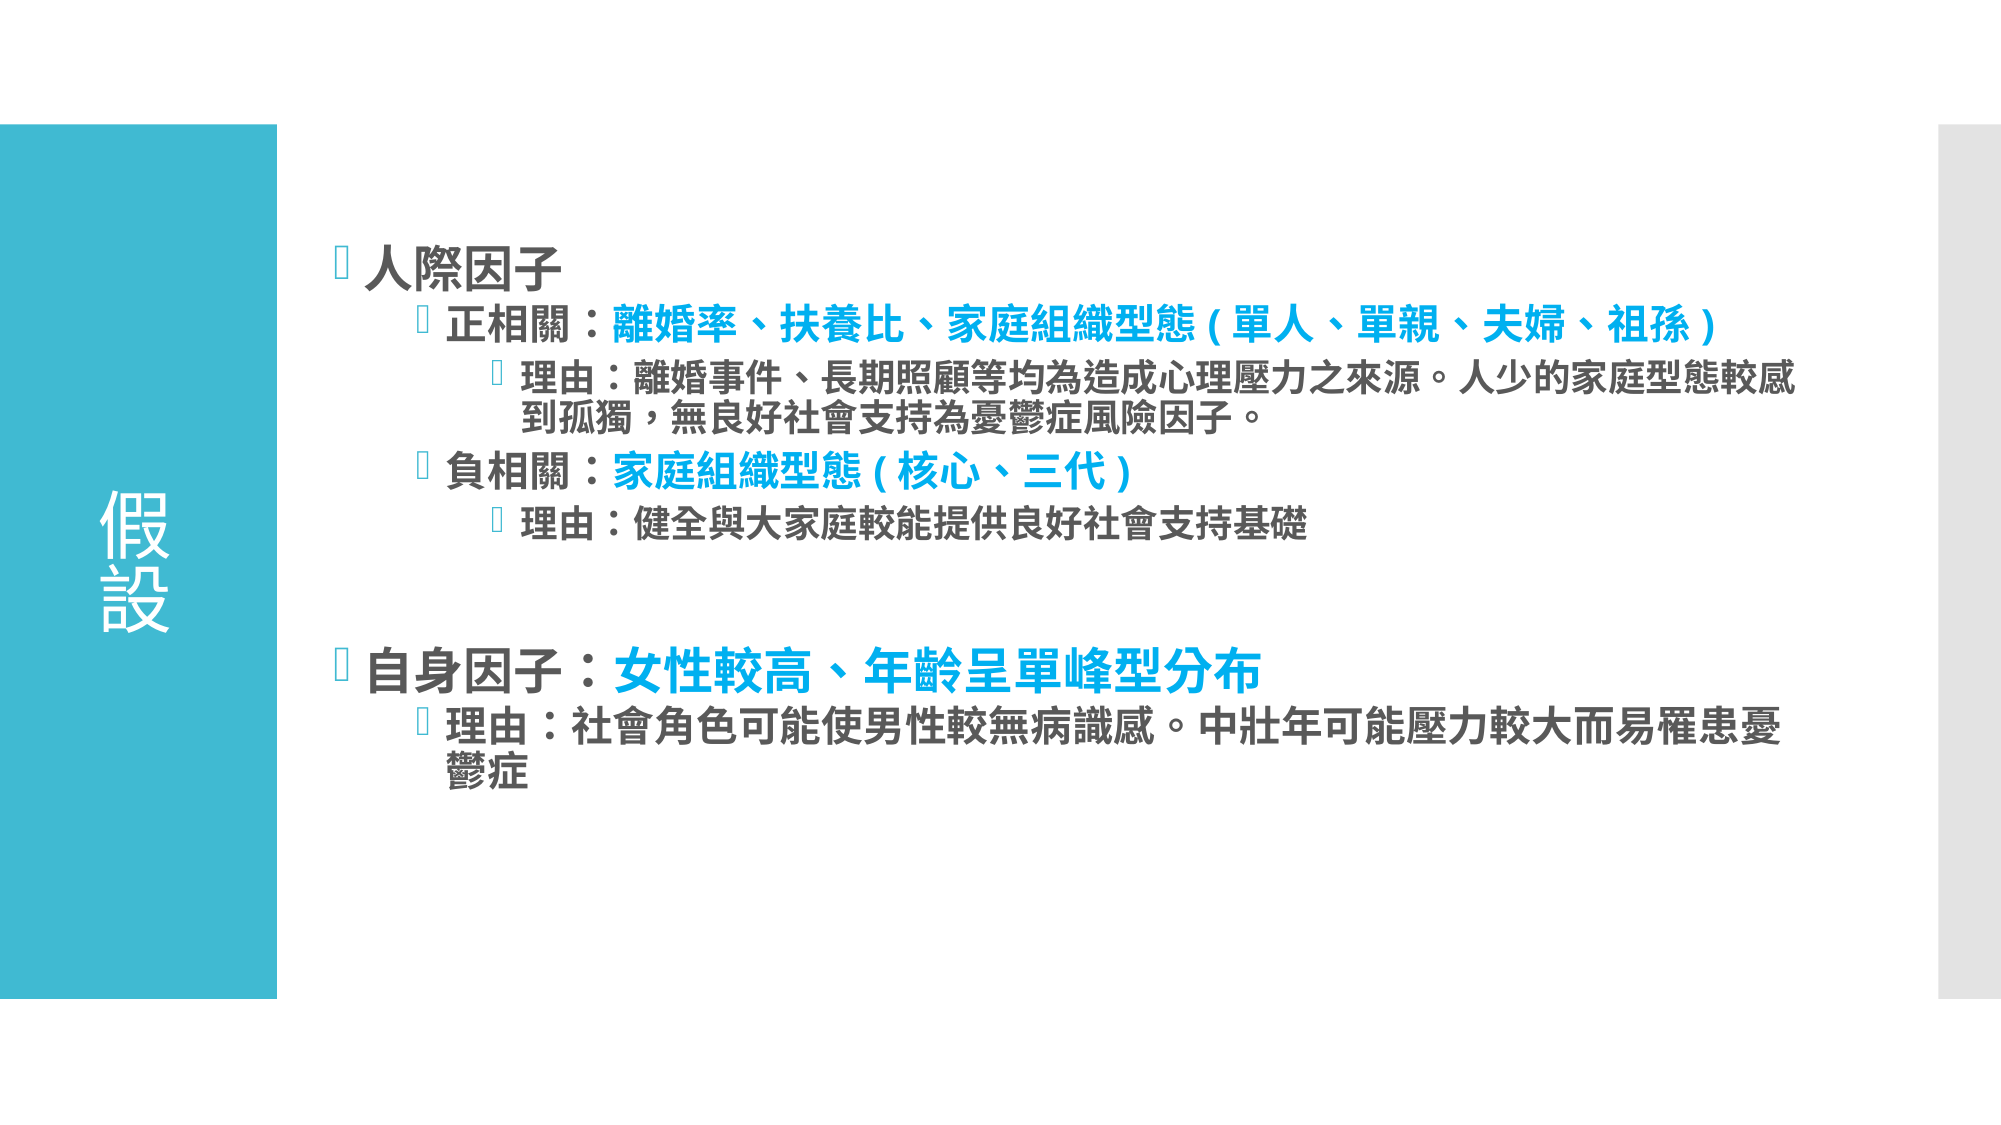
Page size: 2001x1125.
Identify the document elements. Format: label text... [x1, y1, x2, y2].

list 人際因子 正相關：離婚率、扶養比、家庭組織型態(單人、單親、夫婦、祖孫) 理由：離婚事件、長期照顧等均為造成心理壓力之來源。人少的家庭型態較感到孤獨，無良好社會支持為憂鬱症風險因子。 負相關：家庭組織型態(核心、三代) 理由：健全與大家庭較能提供良好社會支持基礎 自身因子：女性較高、年齡呈單峰型分布 理由：社會角色可能使男性較無病識感。中壯年可能壓力較大而易罹患憂鬱症 [318, 141, 1835, 982]
title 假設 [39, 184, 215, 940]
